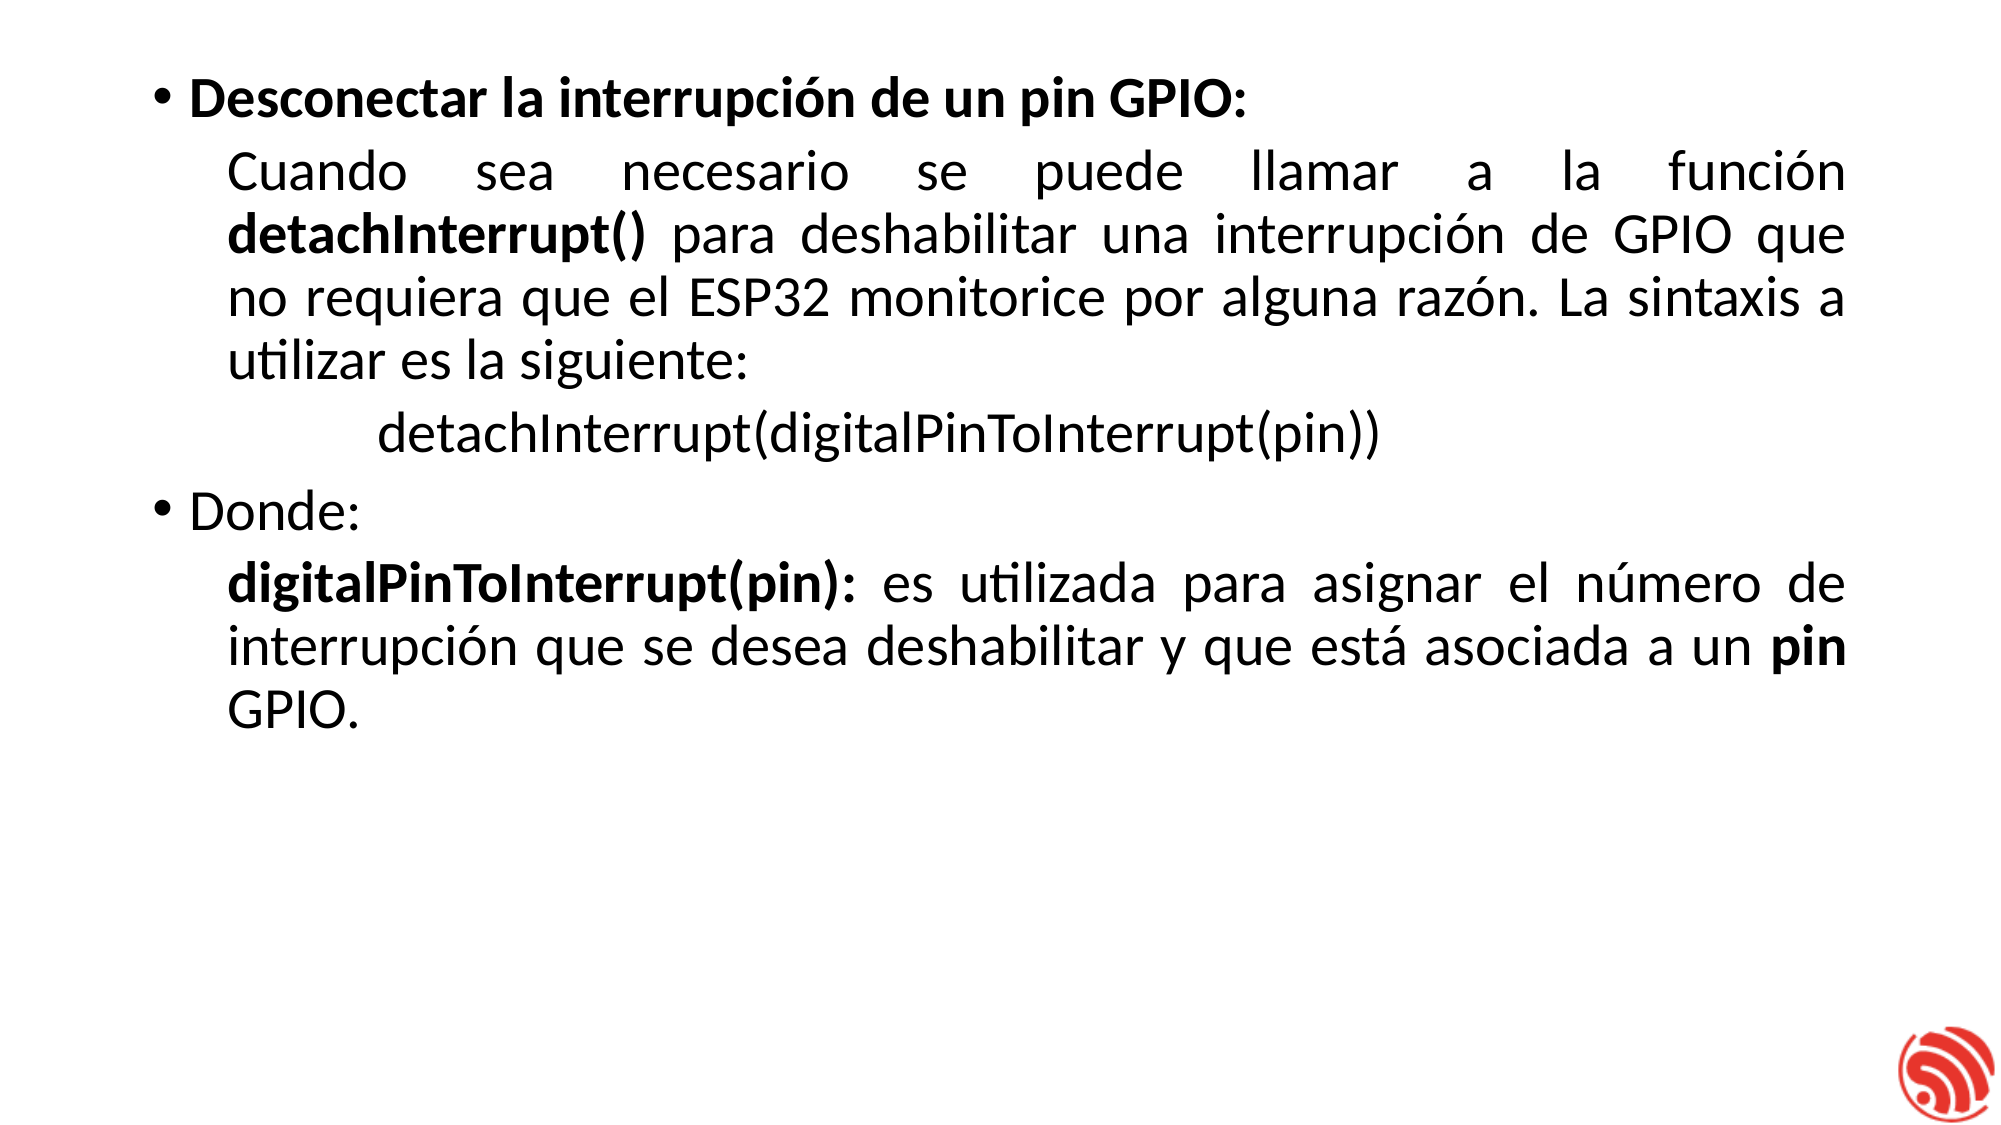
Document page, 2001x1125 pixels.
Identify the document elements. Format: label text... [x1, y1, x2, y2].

list Desconectar la interrupción de un pin GPIO: Cuando sea necesario se puede llamar a la función detachInterrupt() para deshabilitar una interrupción de GPIO que no requiera que el ESP32 monitorice por alguna razón. La sintaxis a utilizar es la siguiente: detachInterrupt(digitalPinToInterrupt(pin)) Donde: digitalPinToInterrupt(pin): es utilizada para asignar el número de interrupción que se desea deshabilitar y que está asociada a un pin GPIO. [137, 59, 1863, 1014]
picture [1897, 1024, 1998, 1125]
